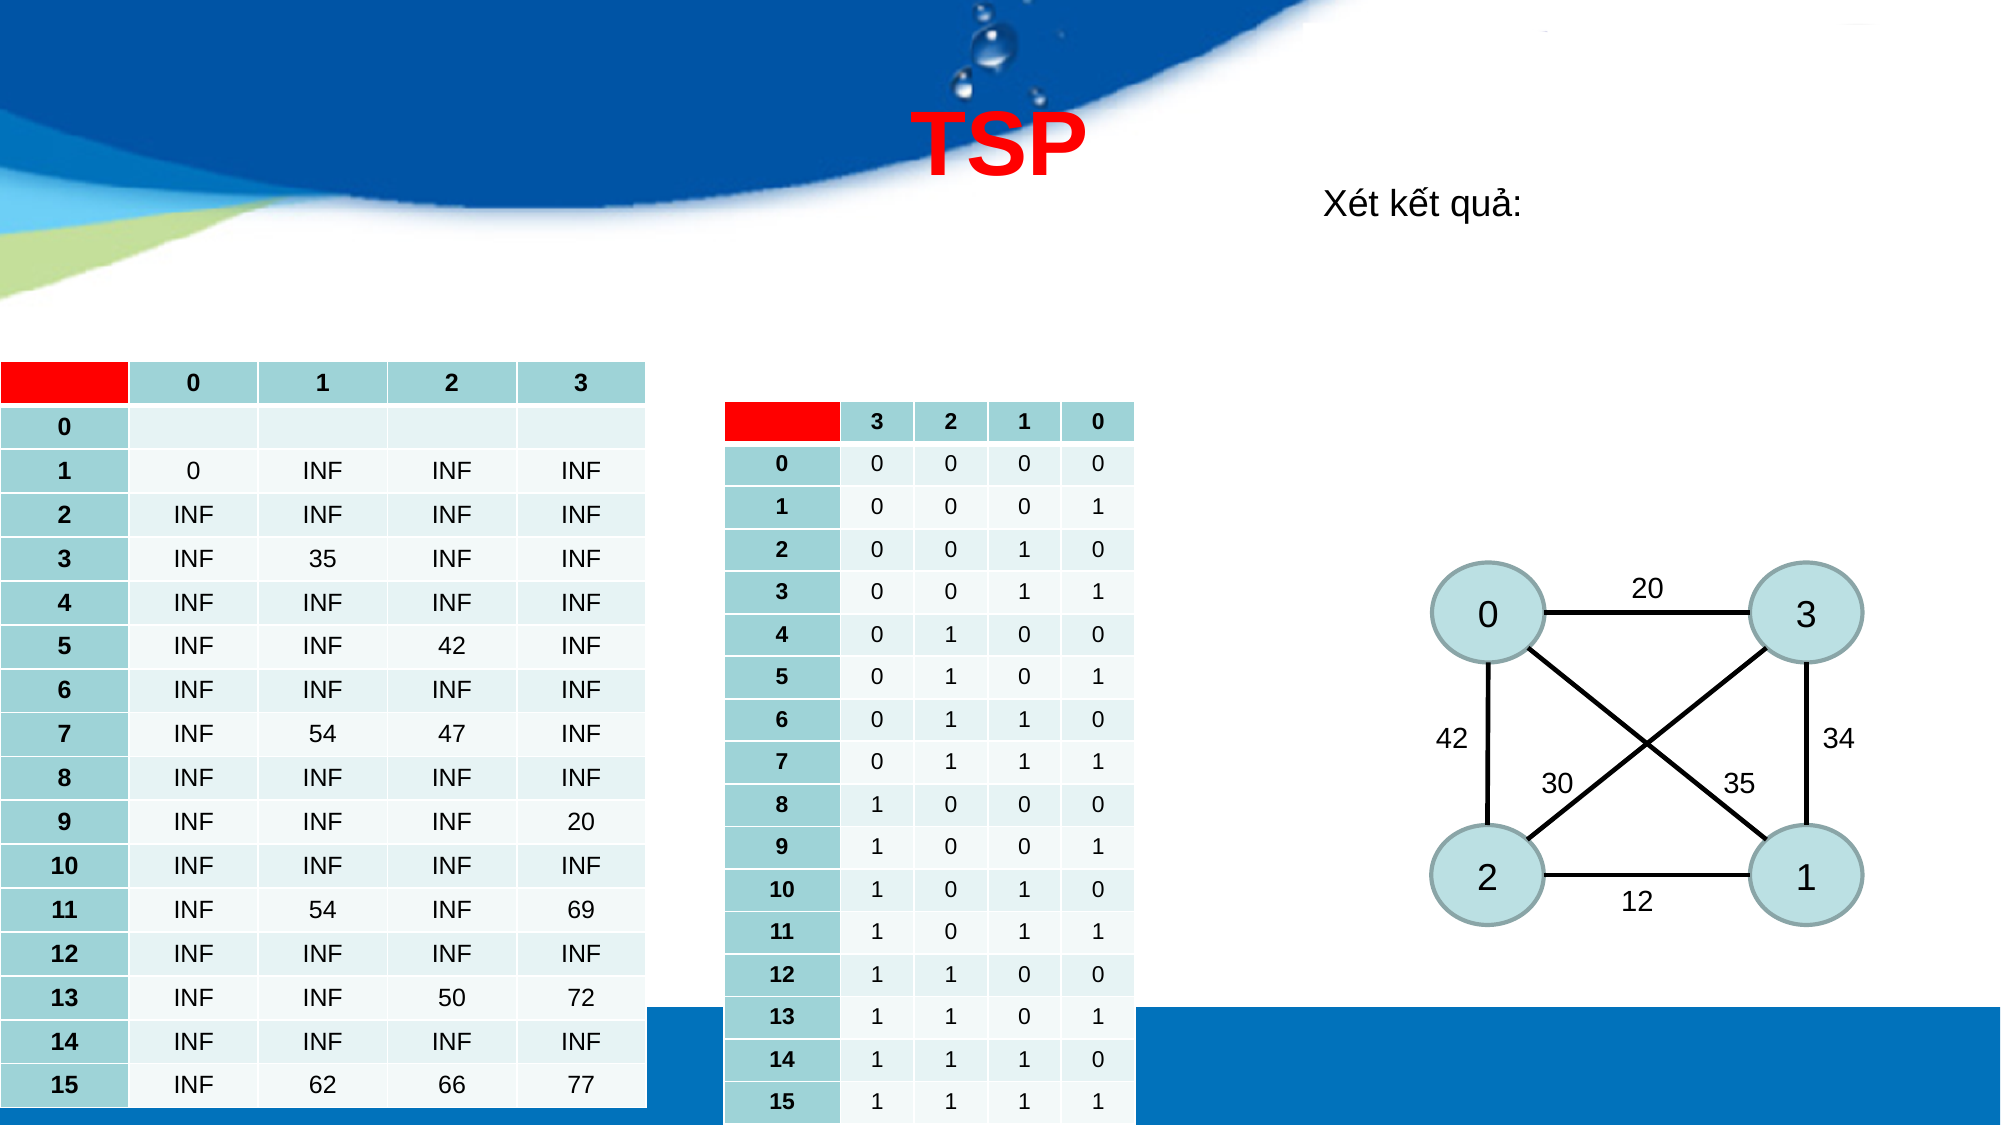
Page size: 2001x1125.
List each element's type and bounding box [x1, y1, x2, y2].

text_box [1421, 560, 1908, 928]
title [99, 45, 1900, 233]
picture [0, 0, 2001, 1125]
